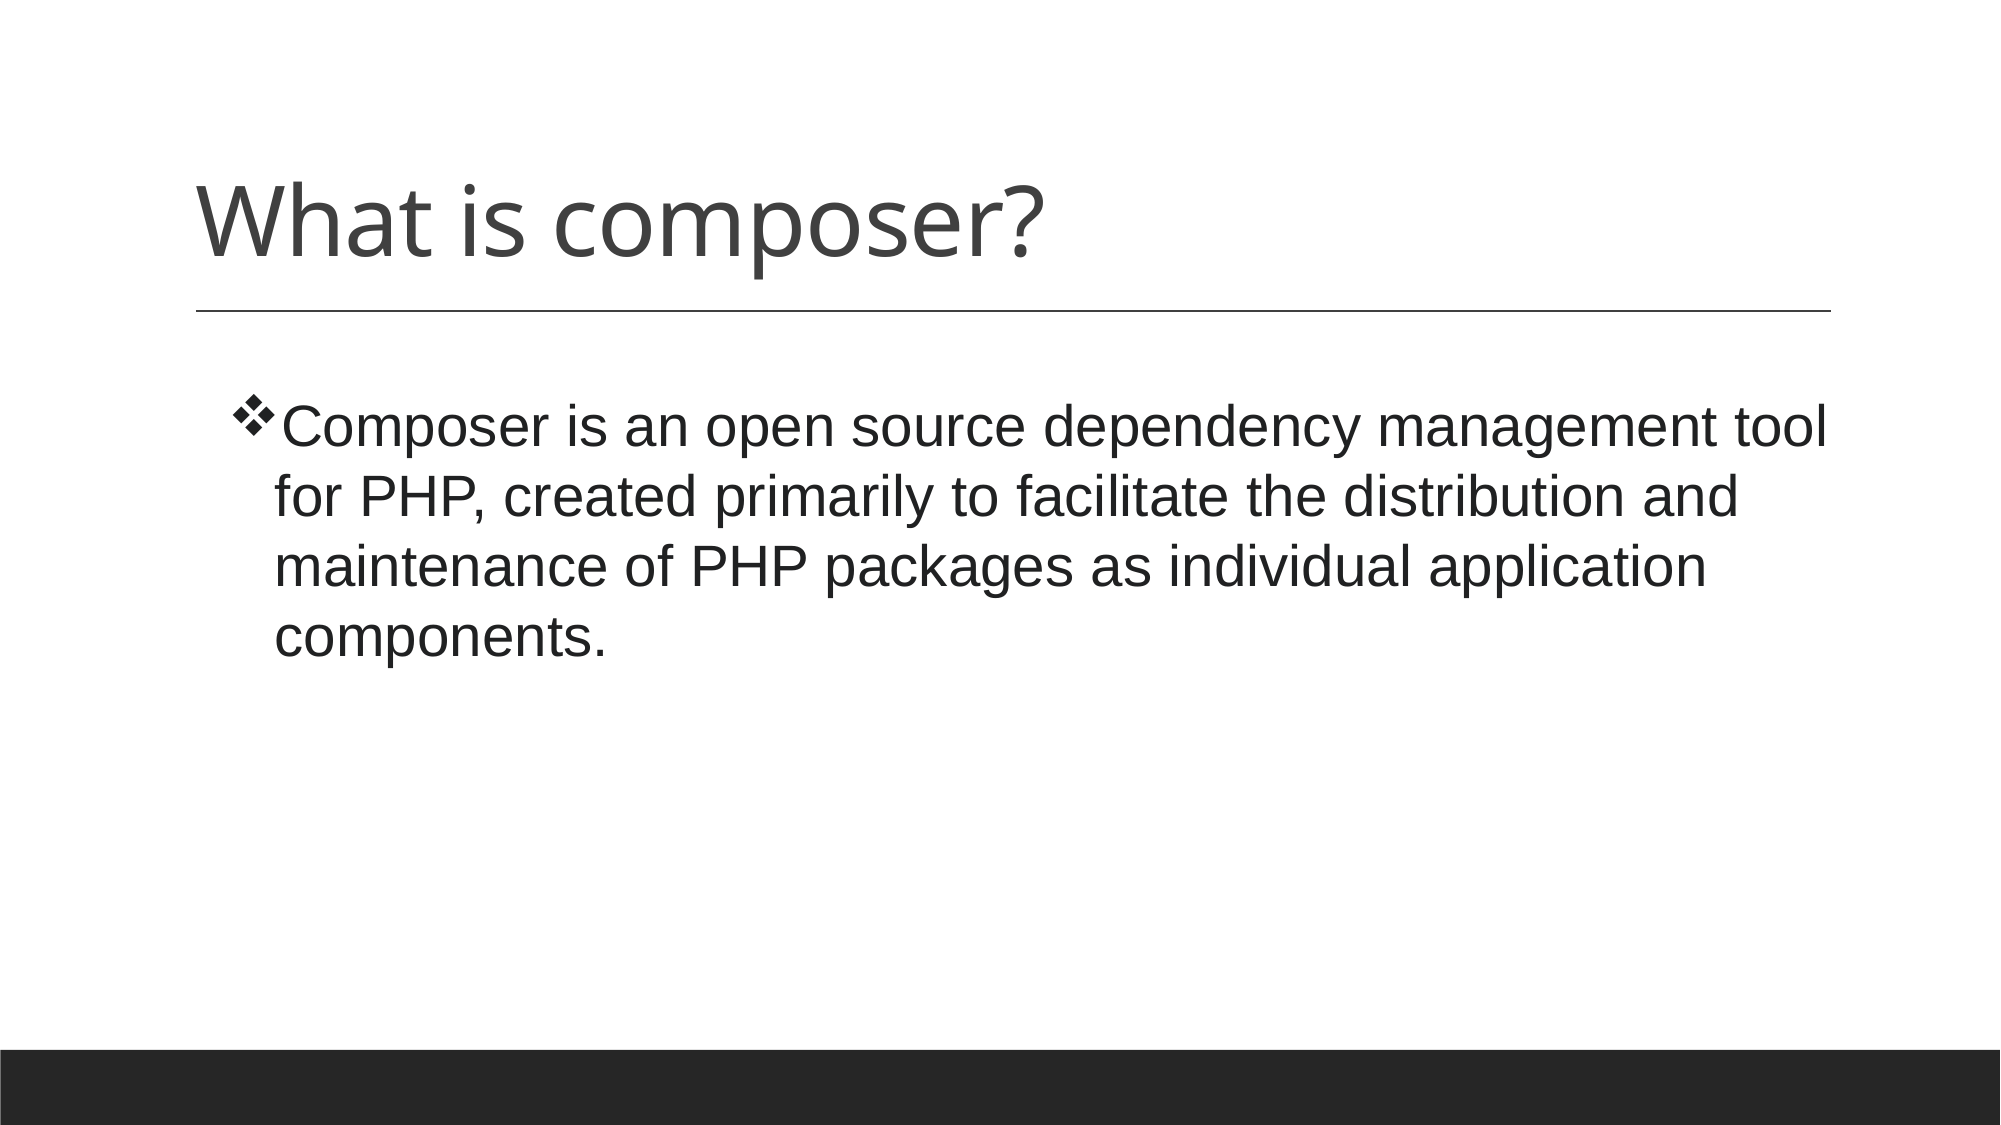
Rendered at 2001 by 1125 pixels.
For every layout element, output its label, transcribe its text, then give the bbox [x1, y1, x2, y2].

title What is composer? [180, 47, 1830, 285]
text_box Composer is an open source dependency management tool for PHP, created primarily to facilitate the distribution and maintenance of PHP packages as individual application components. [213, 380, 1877, 721]
